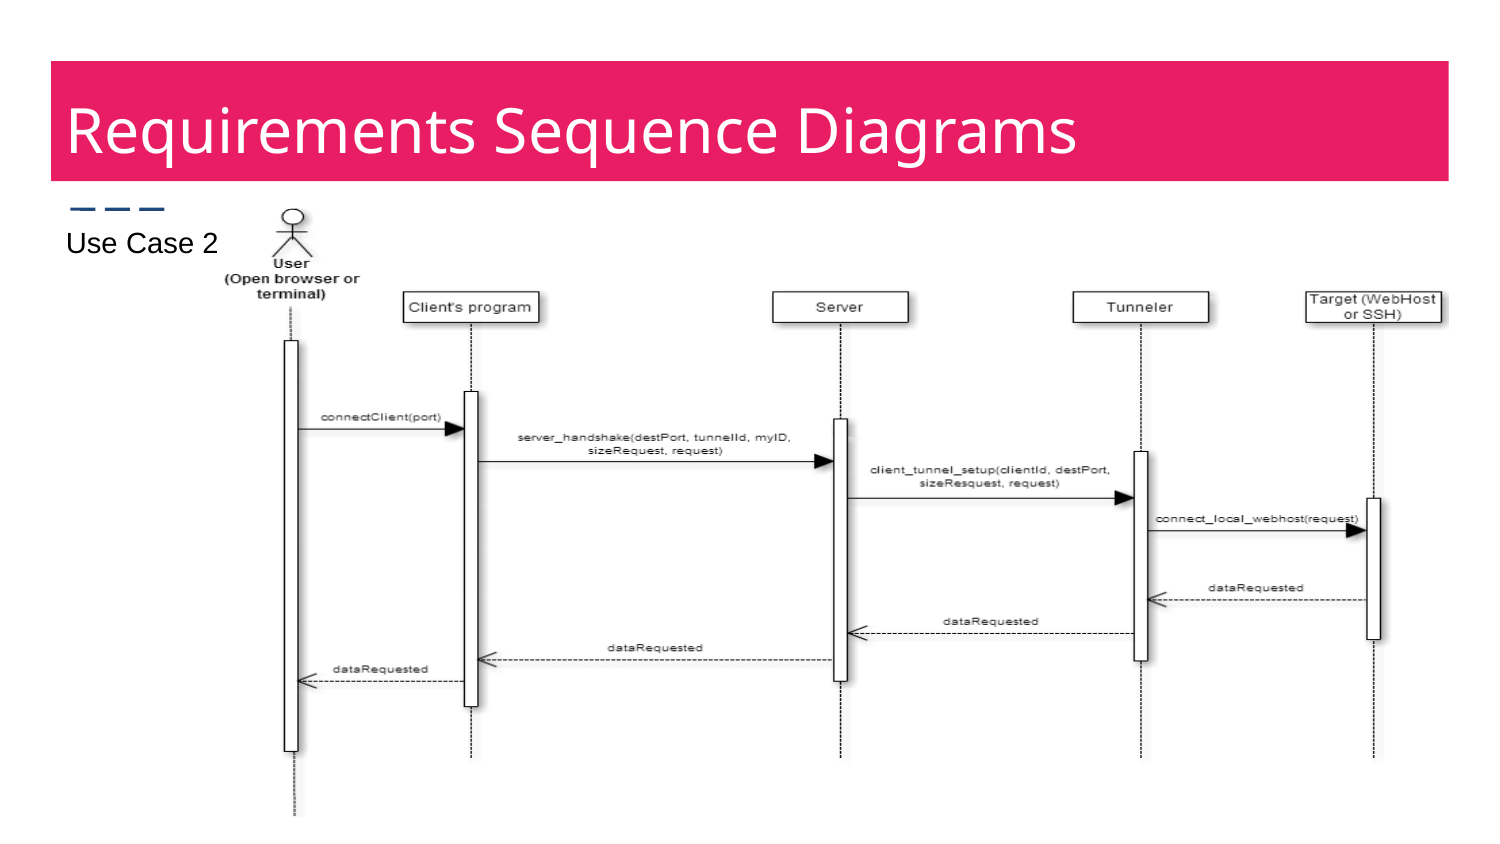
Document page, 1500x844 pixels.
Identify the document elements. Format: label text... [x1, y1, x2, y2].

picture [219, 208, 1450, 817]
text_box Requirements Sequence Diagrams [51, 61, 1449, 182]
text_box Use Case 2 [51, 209, 217, 300]
